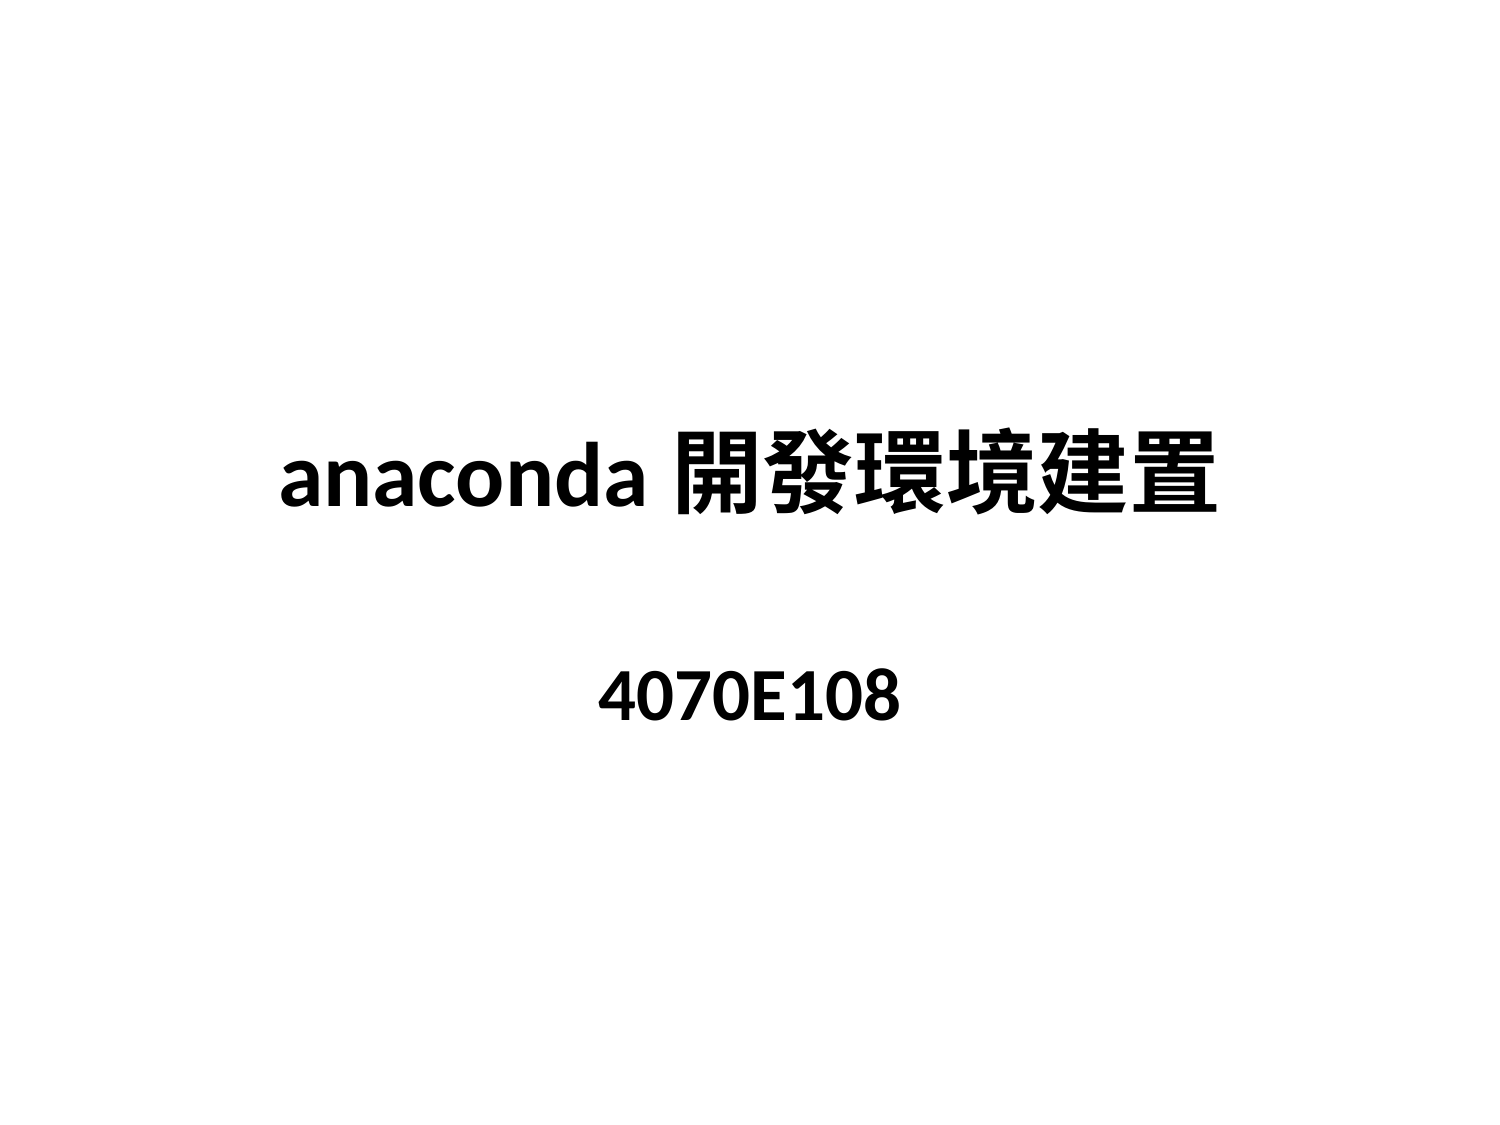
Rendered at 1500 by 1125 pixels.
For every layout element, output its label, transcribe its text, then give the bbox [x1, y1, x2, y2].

title anaconda開發環境建置 [112, 349, 1388, 591]
subtitle 4070E108 [225, 637, 1275, 925]
